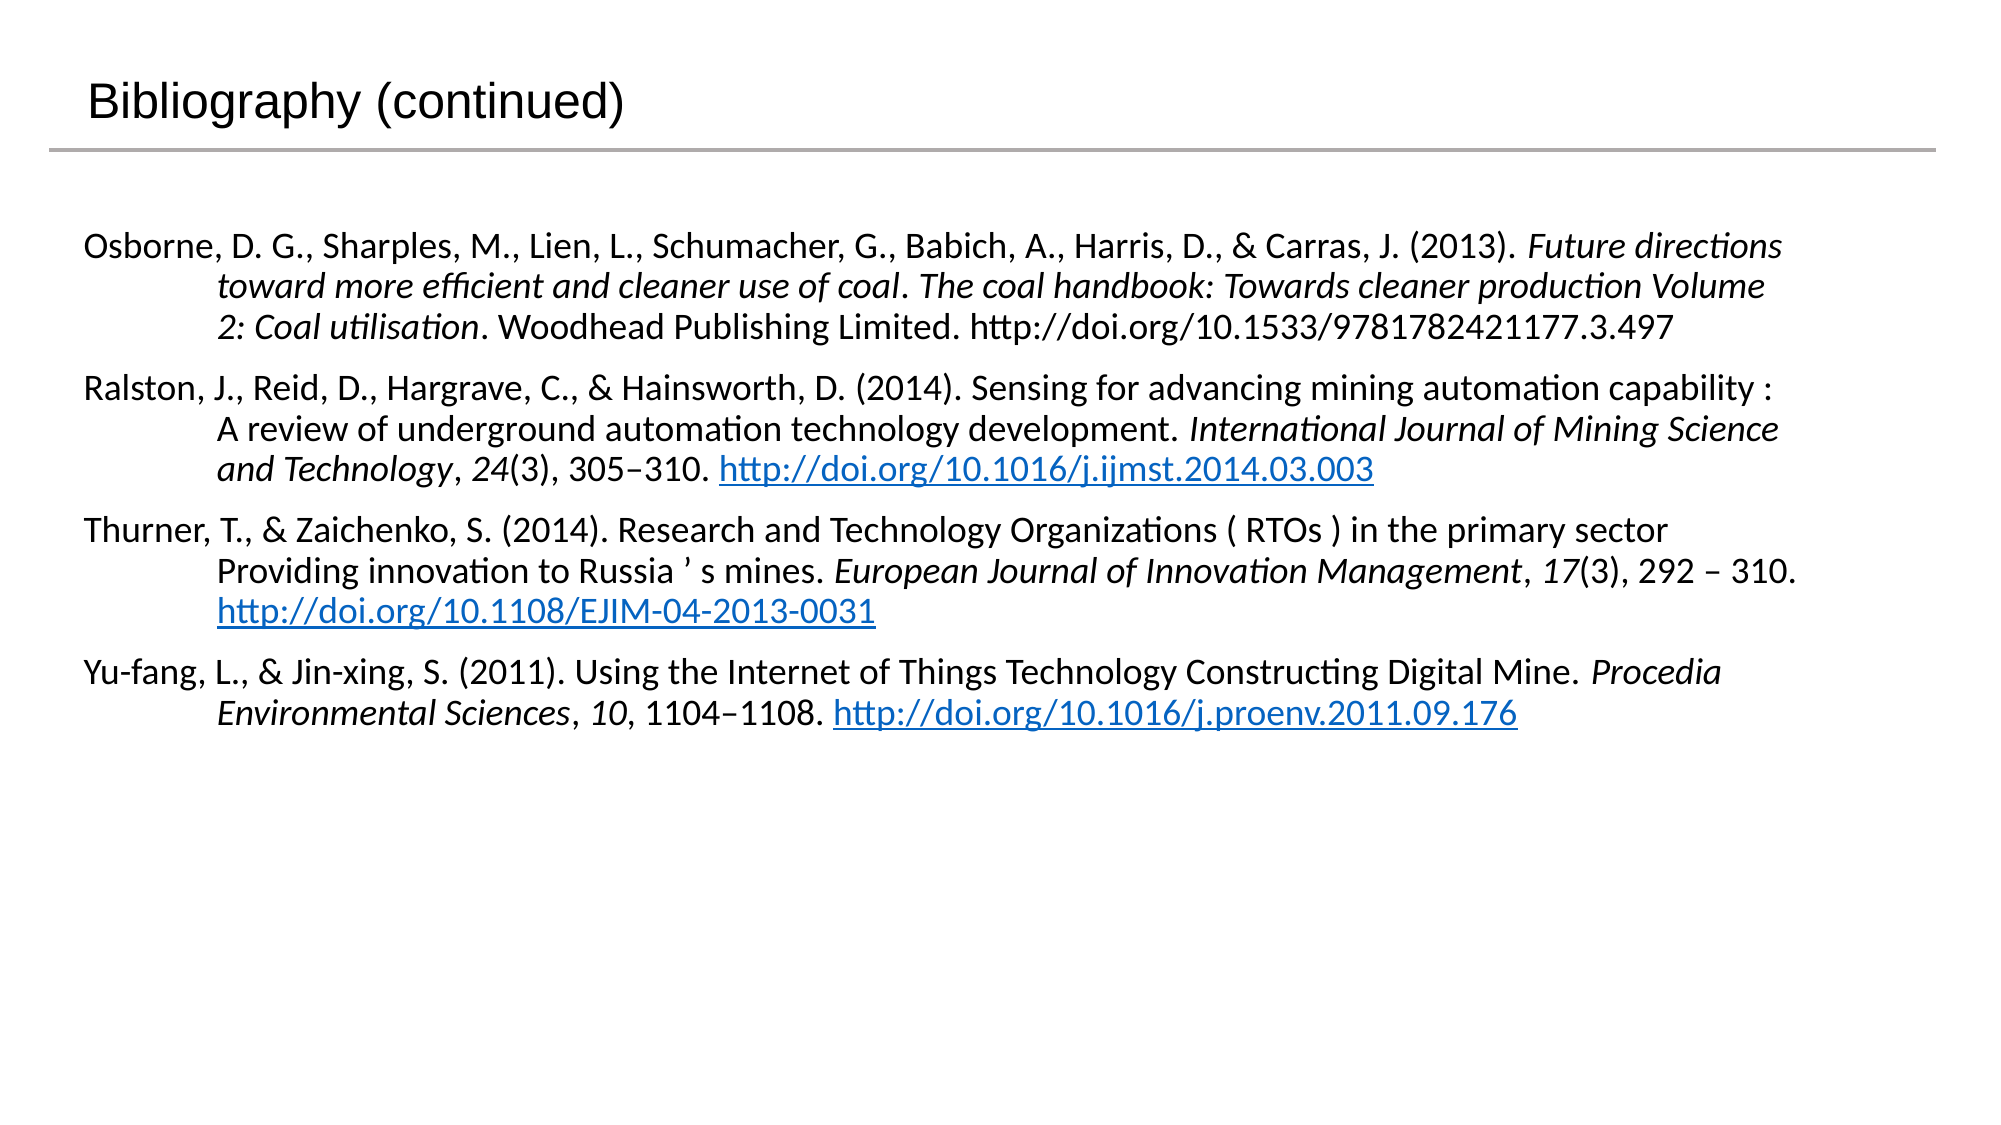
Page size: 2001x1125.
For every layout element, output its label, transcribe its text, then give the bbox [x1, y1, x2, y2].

list Osborne, D. G., Sharples, M., Lien, L., Schumacher, G., Babich, A., Harris, D., & Carras, J. (2013). Future directions toward more efficient and cleaner use of coal. The coal handbook: Towards cleaner production Volume 2: Coal utilisation. Woodhead Publishing Limited. http://doi.org/10.1533/9781782421177.3.497 Ralston, J., Reid, D., Hargrave, C., & Hainsworth, D. (2014). Sensing for advancing mining automation capability : A review of underground automation technology development. International Journal of Mining Science and Technology, 24(3), 305–310. http://doi.org/10.1016/j.ijmst.2014.03.003 Thurner, T., & Zaichenko, S. (2014). Research and Technology Organizations ( RTOs ) in the primary sector Providing innovation to Russia ’ s mines. European Journal of Innovation Management, 17(3), 292 – 310. http://doi.org/10.1108/EJIM-04-2013-0031 Yu-fang, L., & Jin-xing, S. (2011). Using the Internet of Things Technology Constructing Digital Mine. Procedia Environmental Sciences, 10, 1104–1108. http://doi.org/10.1016/j.proenv.2011.09.176 [68, 218, 1815, 765]
text_box Bibliography (continued) [72, 61, 641, 136]
